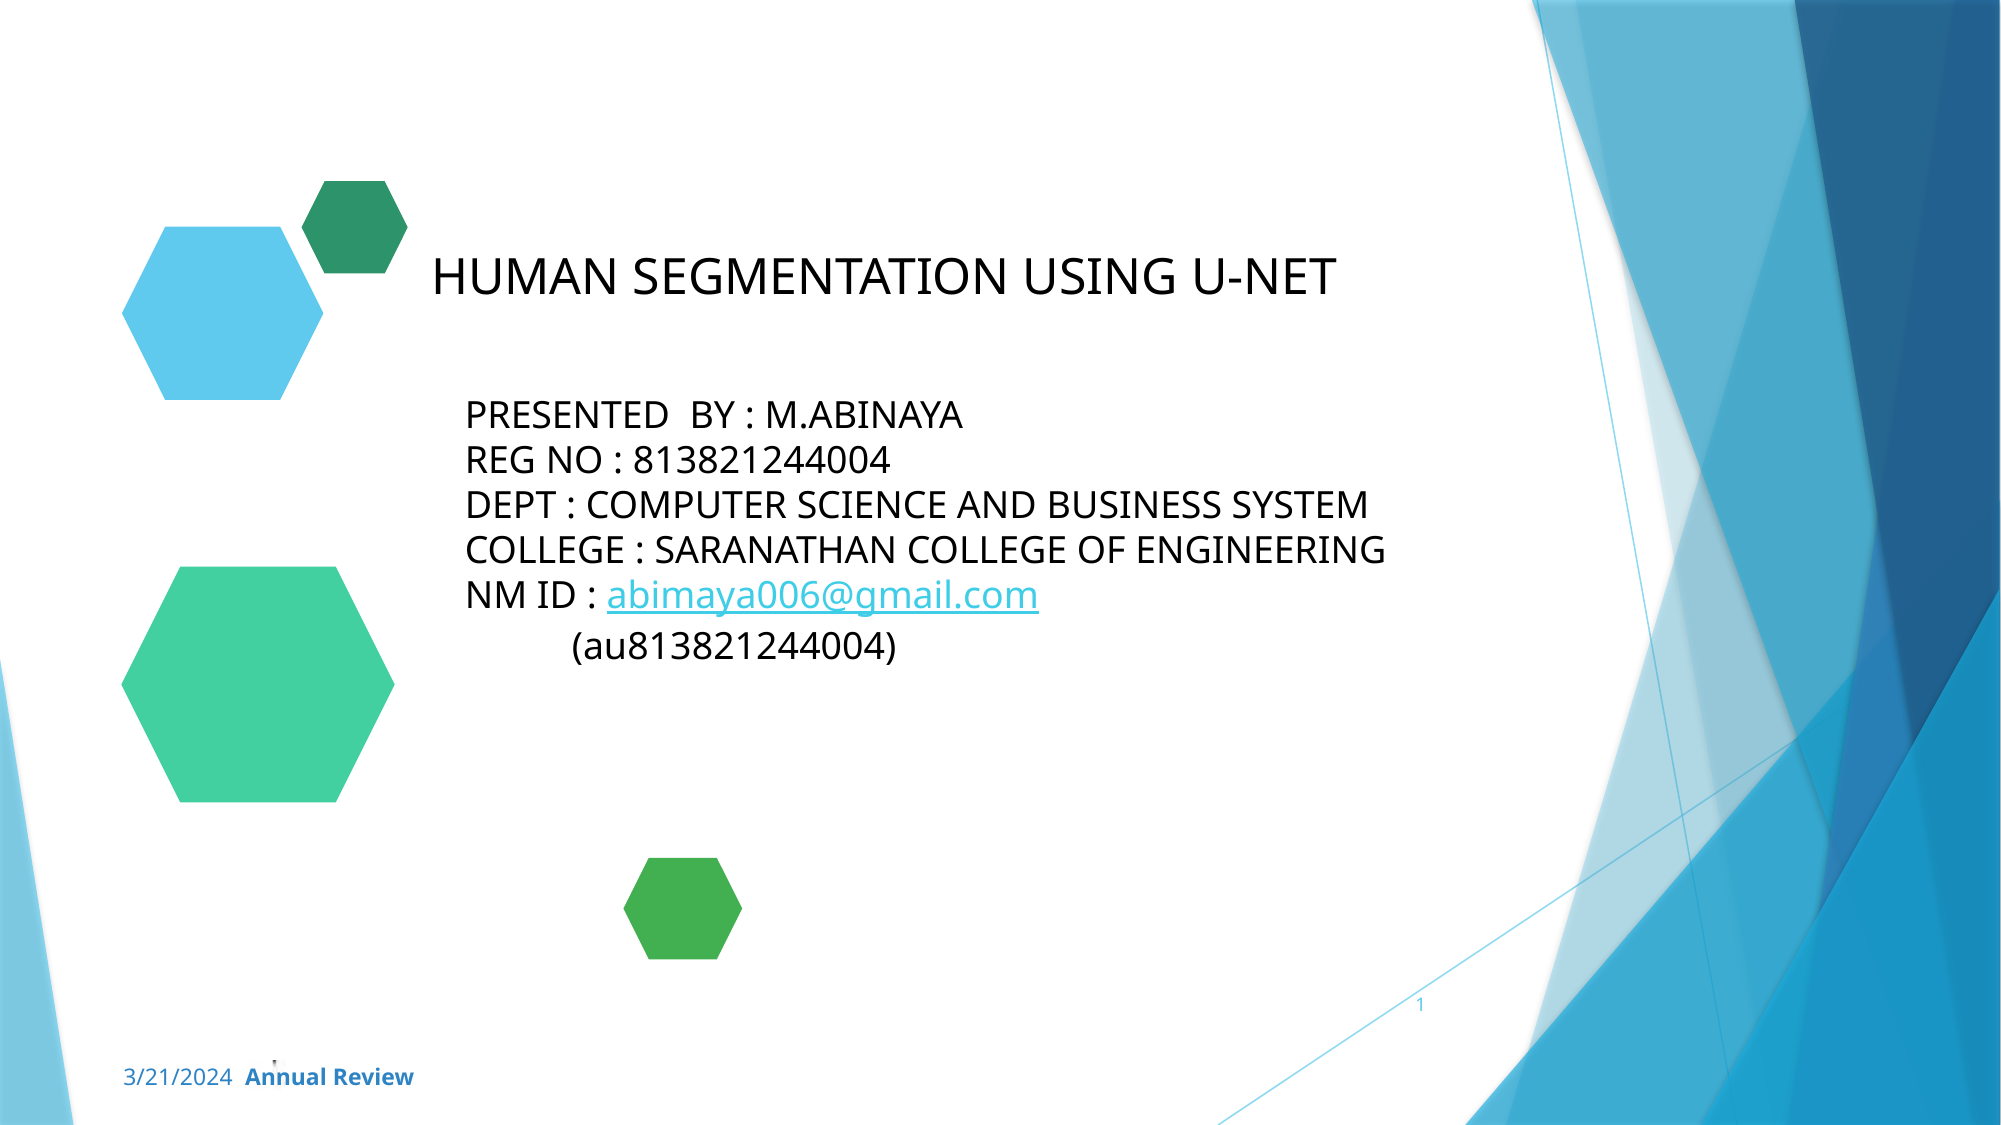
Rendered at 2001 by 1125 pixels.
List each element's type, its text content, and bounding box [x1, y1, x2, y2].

text_box [121, 566, 395, 803]
text_box [623, 857, 743, 960]
title [524, 339, 1609, 530]
picture [110, 1060, 463, 1095]
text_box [121, 180, 409, 401]
slide_number 1 [1409, 991, 1522, 1125]
text_box HUMAN SEGMENTATION USING U-NET [416, 236, 1418, 312]
text_box PRESENTED BY : M.ABINAYA REG NO : 813821244004 DEPT : COMPUTER SCIENCE AND BUSINESS SYSTEM COLLEGE : SARANATHAN COLLEGE OF ENGINEERING NM ID : abimaya006@gmail.com (au813821244004) [449, 383, 1499, 675]
